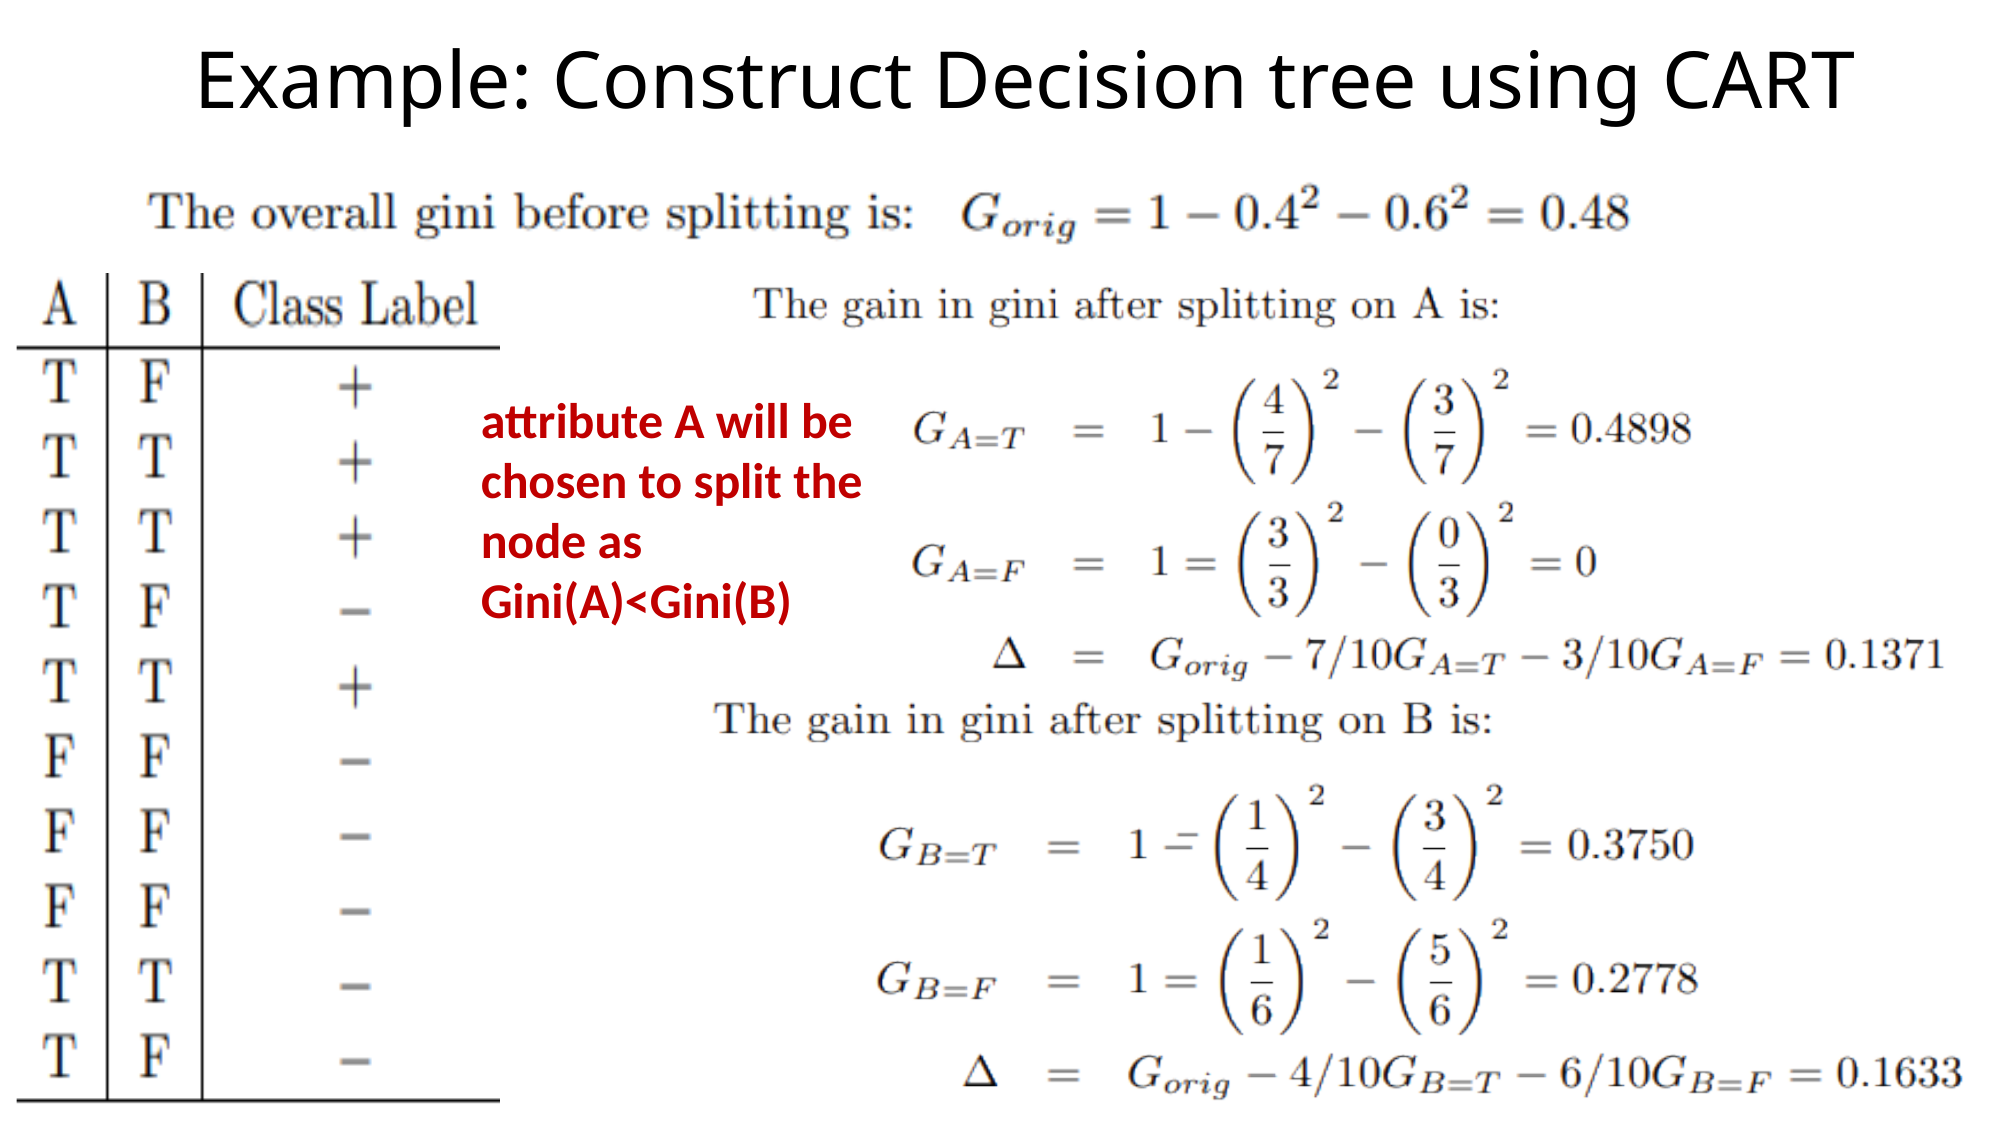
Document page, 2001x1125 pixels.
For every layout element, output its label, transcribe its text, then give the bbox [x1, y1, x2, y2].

text_box attribute A will be chosen to split the node as Gini(A)<Gini(B) [500, 381, 733, 636]
title Example: Construct Decision tree using CART [179, 32, 1905, 134]
picture [112, 173, 2000, 1114]
picture [16, 273, 500, 1104]
